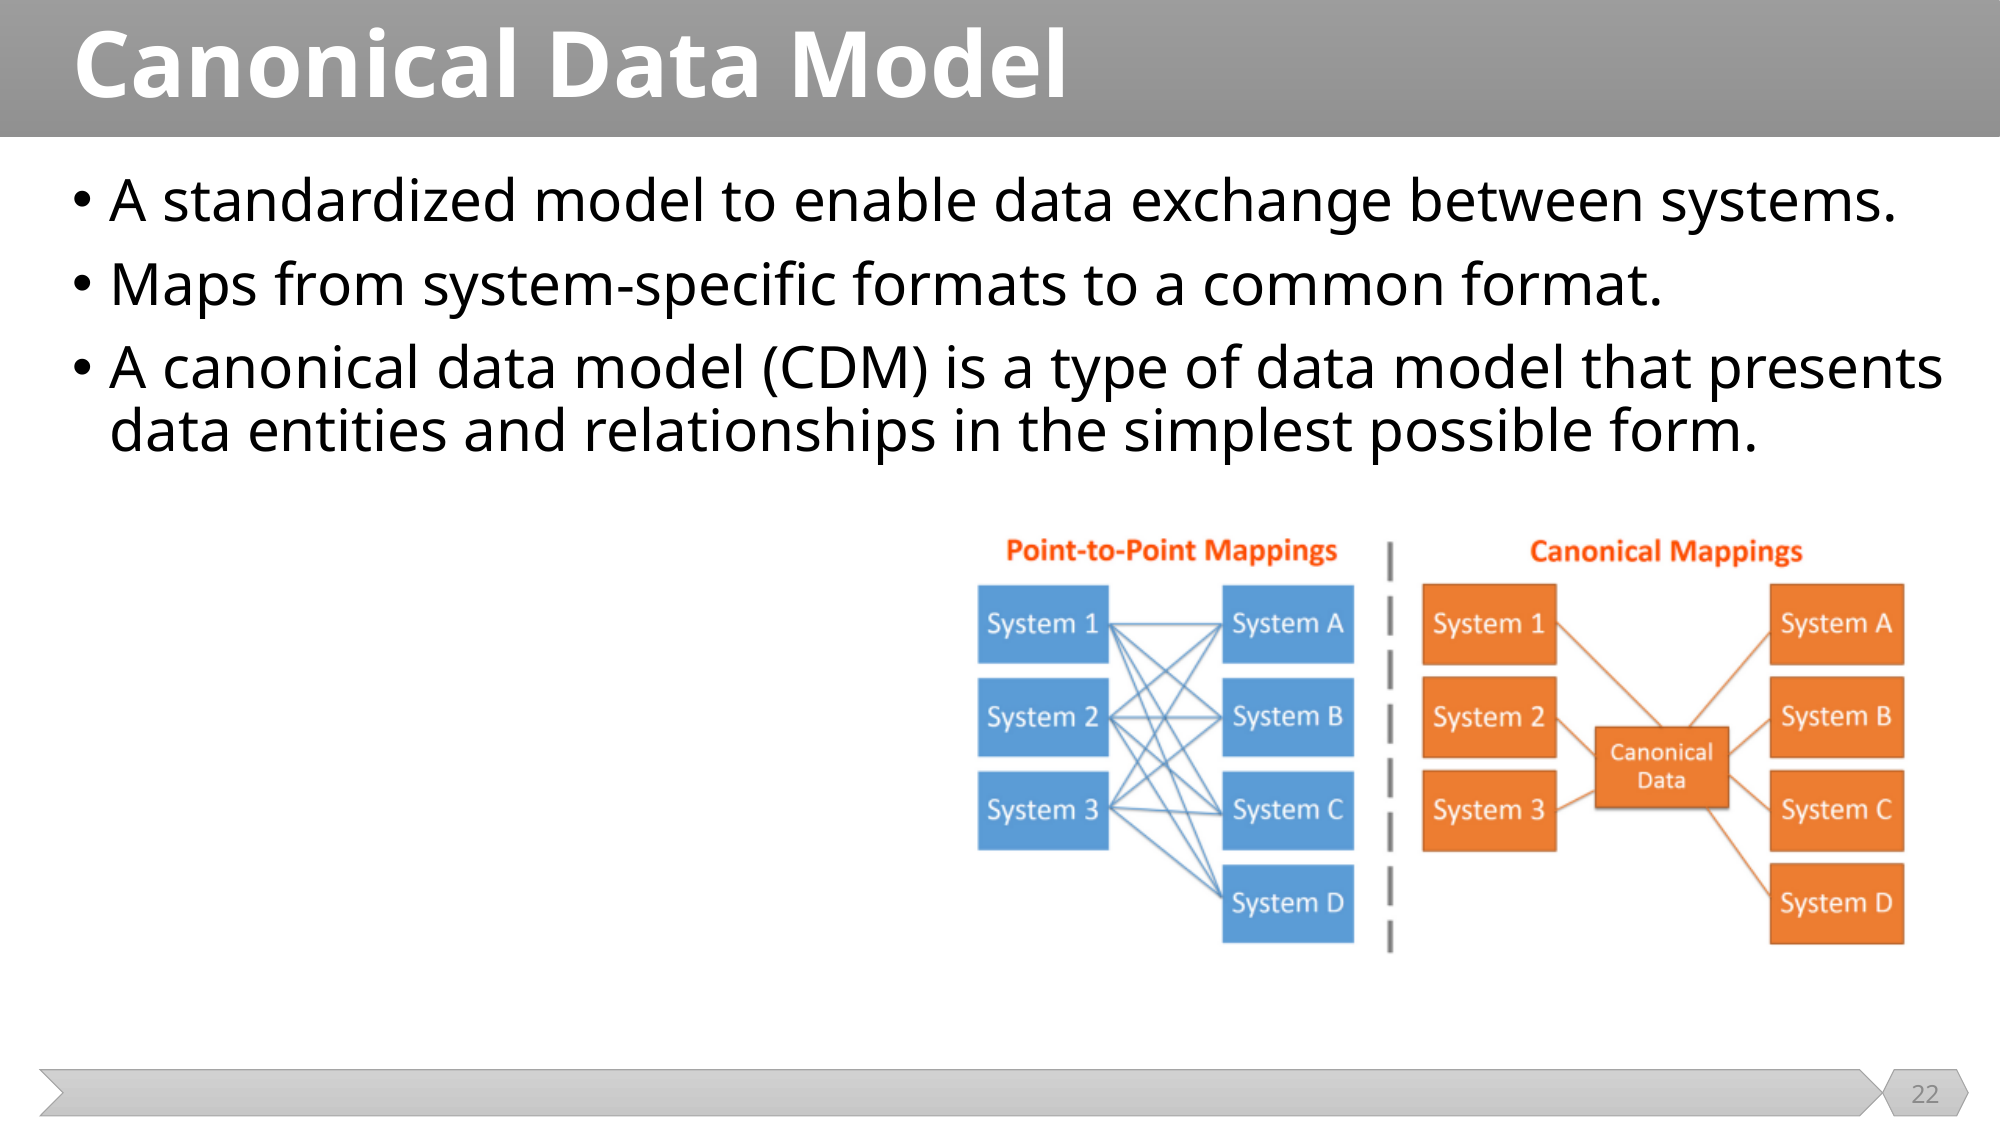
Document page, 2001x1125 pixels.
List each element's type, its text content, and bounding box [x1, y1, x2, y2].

picture [973, 534, 1911, 962]
list A standardized model to enable data exchange between systems. Maps from system-specific formats to a common format. A canonical data model (CDM) is a type of data model that presents data entities and relationships in the simplest possible form. [56, 163, 1969, 1061]
title Canonical Data Model [56, 0, 1969, 137]
slide_number 22 [1882, 1065, 1969, 1125]
